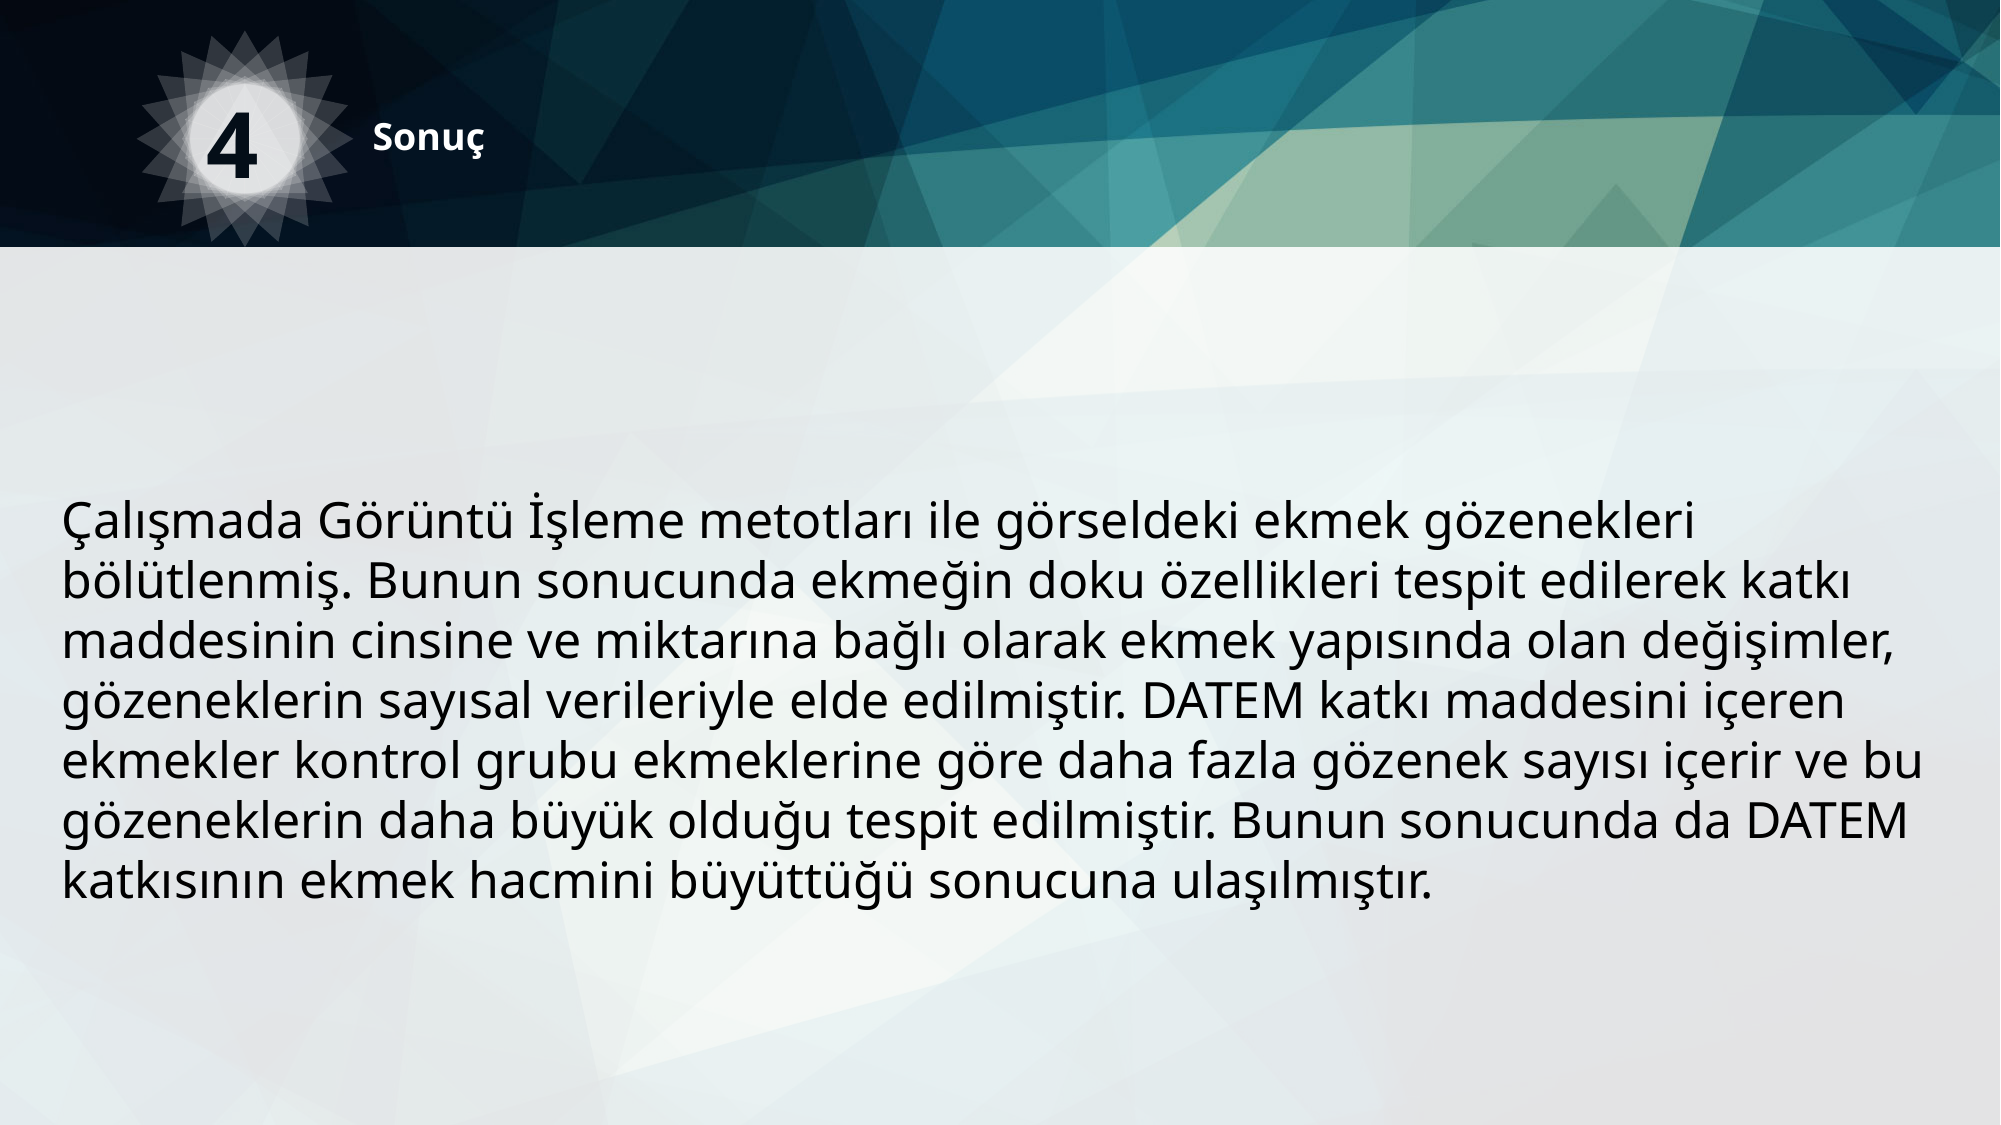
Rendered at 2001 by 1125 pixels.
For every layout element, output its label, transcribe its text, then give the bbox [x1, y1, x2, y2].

text_box Sonuç [357, 105, 501, 166]
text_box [136, 30, 354, 248]
text_box Çalışmada Görüntü İşleme metotları ile görseldeki ekmek gözenekleri bölütlenmiş. Bunun sonucunda ekmeğin doku özellikleri tespit edilerek katkı maddesinin cinsine ve miktarına bağlı olarak ekmek yapısında olan değişimler, gözeneklerin sayısal verileriyle elde edilmiştir. DATEM katkı maddesini içeren ekmekler kontrol grubu ekmeklerine göre daha fazla gözenek sayısı içerir ve bu gözeneklerin daha büyük olduğu tespit edilmiştir. Bunun sonucunda da DATEM katkısının ekmek hacmini büyüttüğü sonucuna ulaşılmıştır. [46, 481, 1954, 917]
picture [0, 0, 2000, 247]
